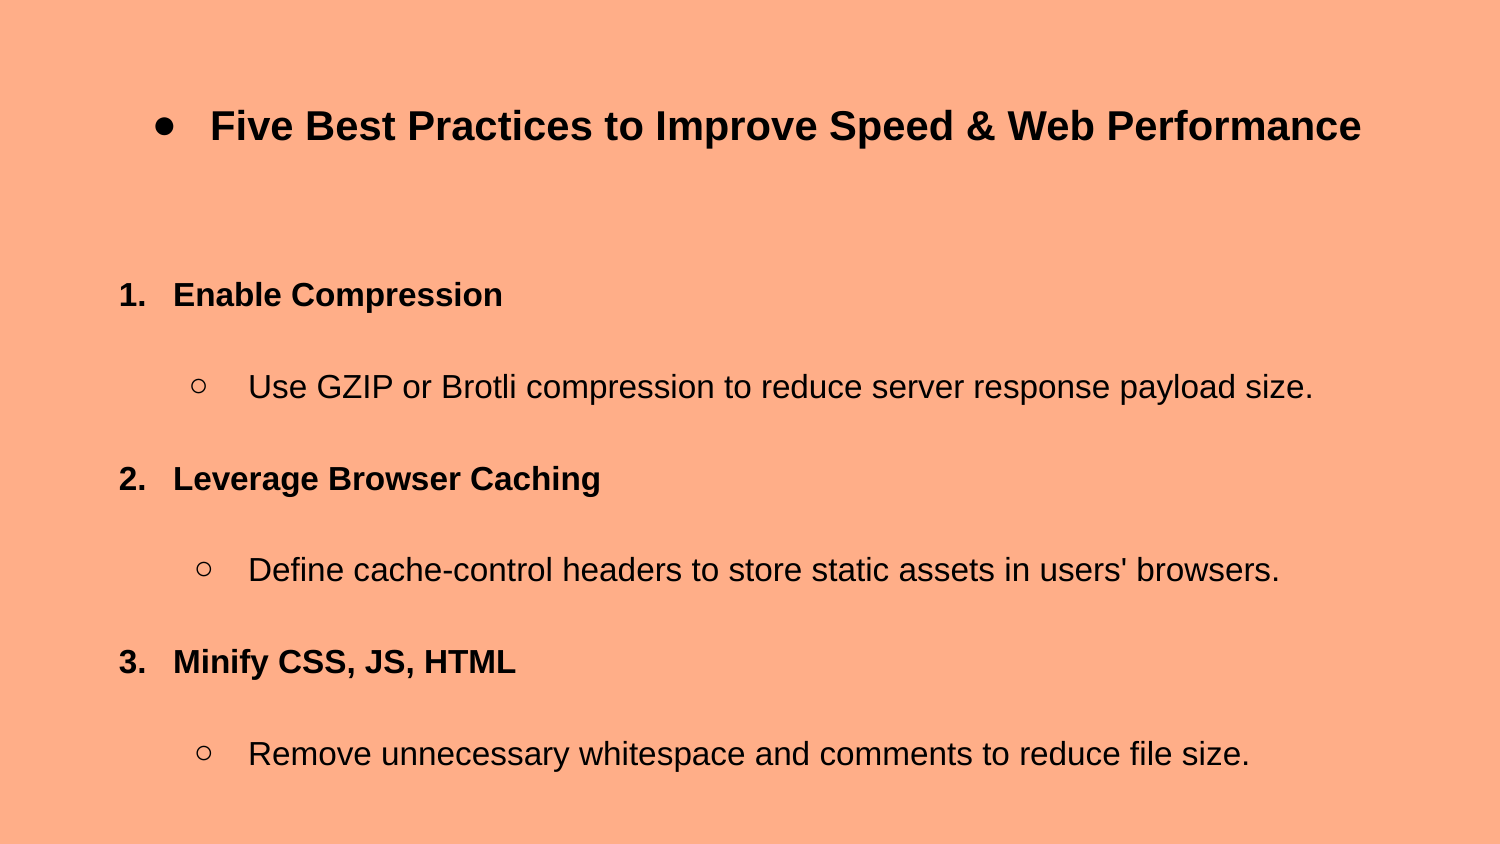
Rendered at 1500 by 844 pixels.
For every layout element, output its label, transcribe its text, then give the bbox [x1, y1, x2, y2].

text_box Enable Compression Use GZIP or Brotli compression to reduce server response payload size. Leverage Browser Caching Define cache-control headers to store static assets in users' browsers. Minify CSS, JS, HTML Remove unnecessary whitespace and comments to reduce file size. [83, 172, 1385, 844]
title Five Best Practices to Improve Speed & Web Performance [49, 67, 1448, 173]
